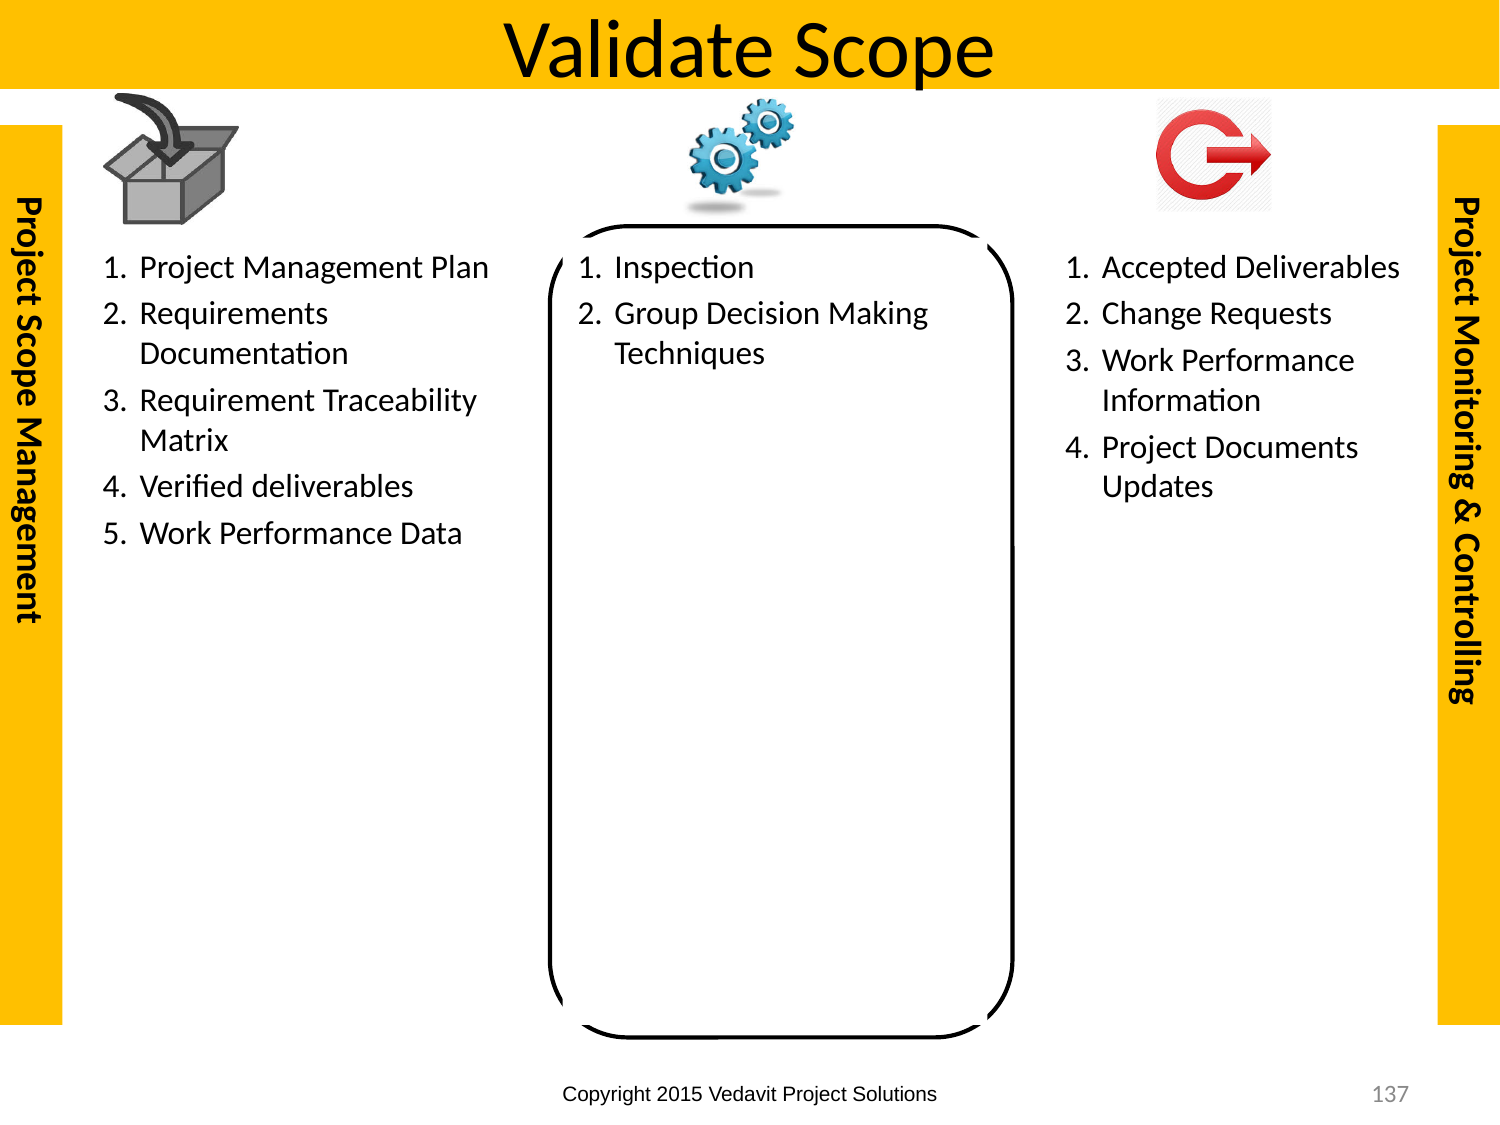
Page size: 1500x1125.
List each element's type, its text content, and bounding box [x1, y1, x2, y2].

title Validate Scope [0, 0, 1500, 90]
list Project Management Plan Requirements Documentation Requirement Traceability Matrix Verified deliverables Work Performance Data [87, 237, 513, 1025]
picture [678, 97, 800, 219]
list Project Scope Management [0, 125, 63, 1025]
picture [103, 93, 239, 225]
slide_number 137 [1074, 1062, 1425, 1123]
list Accepted Deliverables Change Requests Work Performance Information Project Documents Updates [1050, 237, 1438, 1038]
list Inspection Group Decision Making Techniques [562, 237, 988, 1025]
picture [1156, 97, 1272, 212]
list Project Monitoring & Controlling [1437, 125, 1500, 1025]
